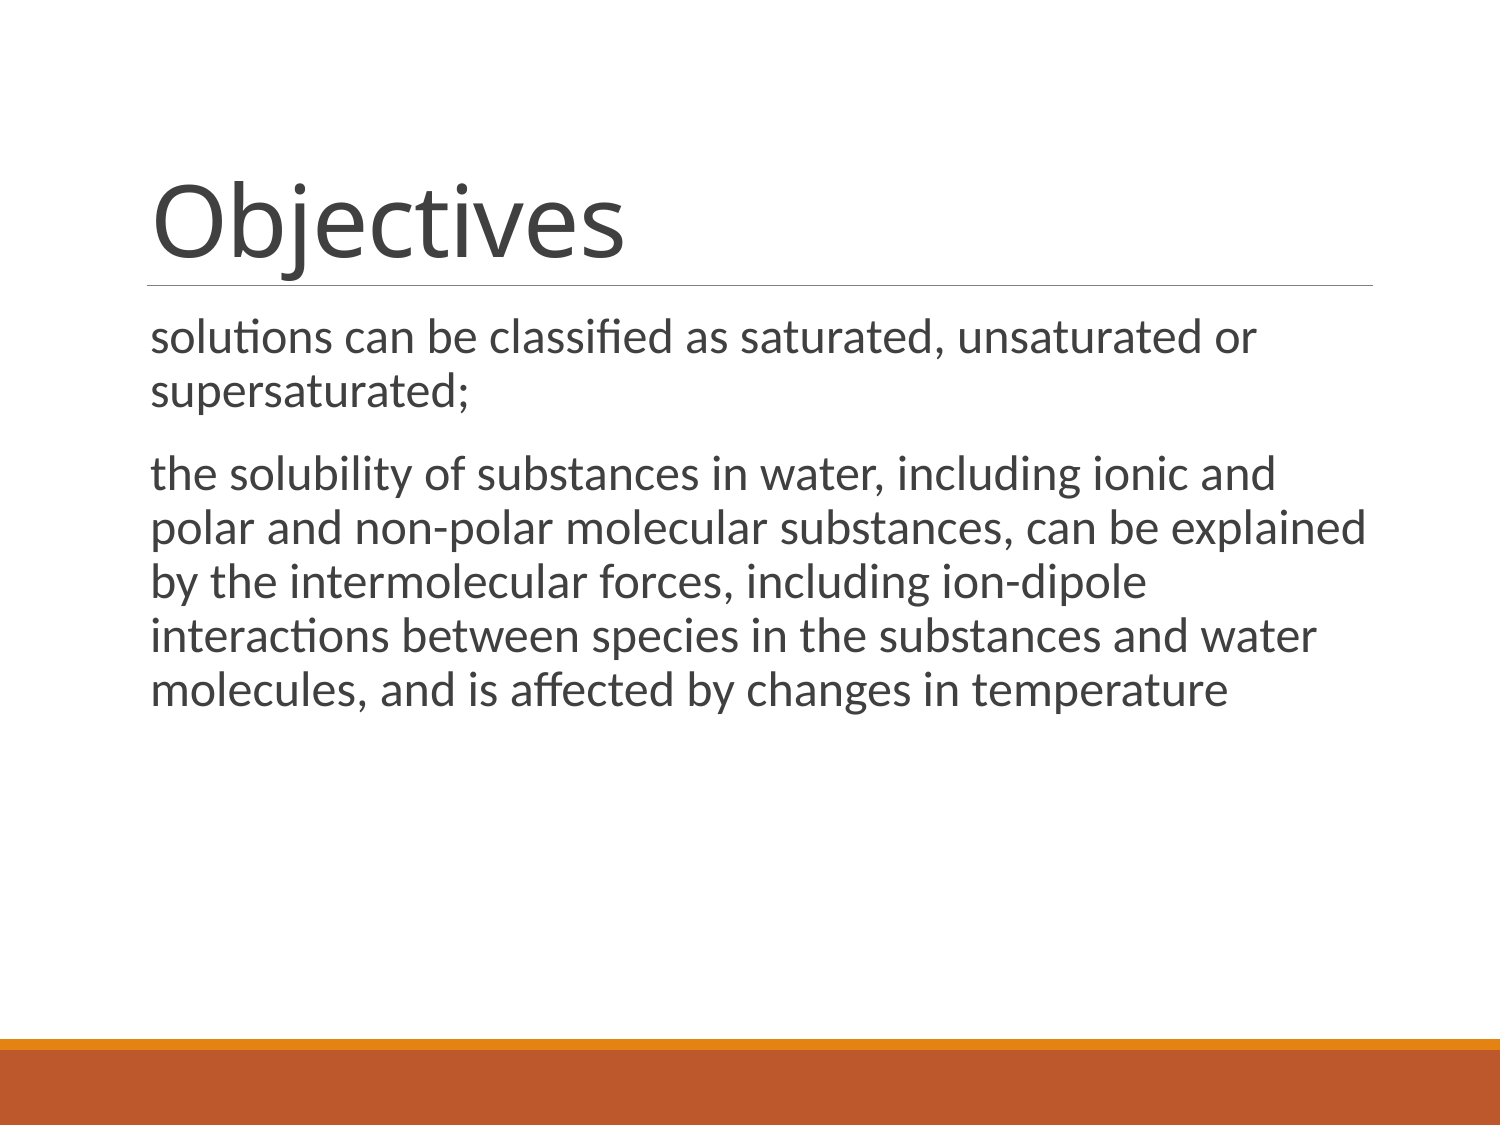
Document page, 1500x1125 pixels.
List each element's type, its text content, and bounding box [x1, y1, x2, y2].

list solutions can be classified as saturated, unsaturated or supersaturated; the solubility of substances in water, including ionic and polar and non-polar molecular substances, can be explained by the intermolecular forces, including ion-dipole interactions between species in the substances and water molecules, and is affected by changes in temperature [135, 302, 1373, 963]
title Objectives [135, 47, 1373, 285]
